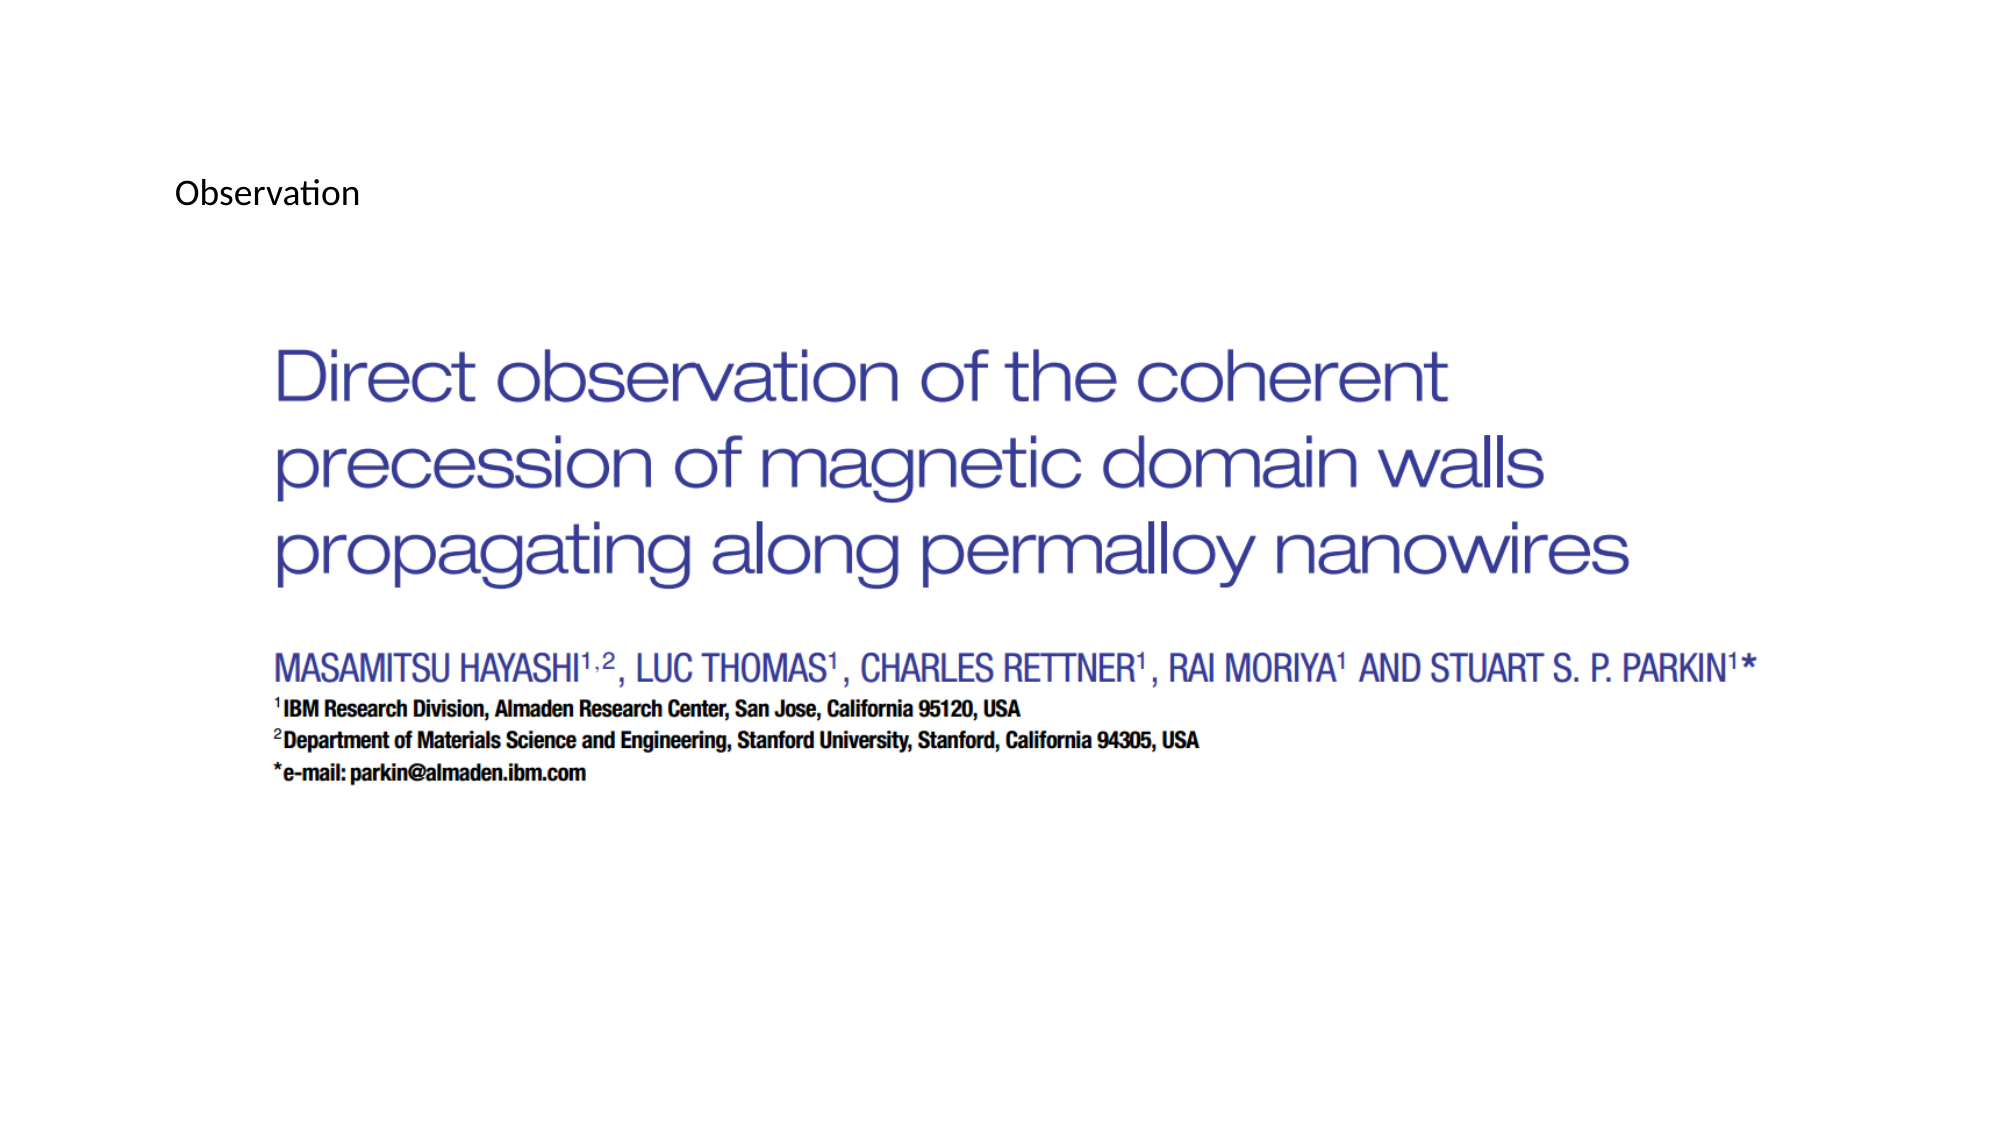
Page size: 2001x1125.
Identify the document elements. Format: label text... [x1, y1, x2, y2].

picture [257, 320, 1804, 804]
text_box Observation [160, 160, 376, 221]
